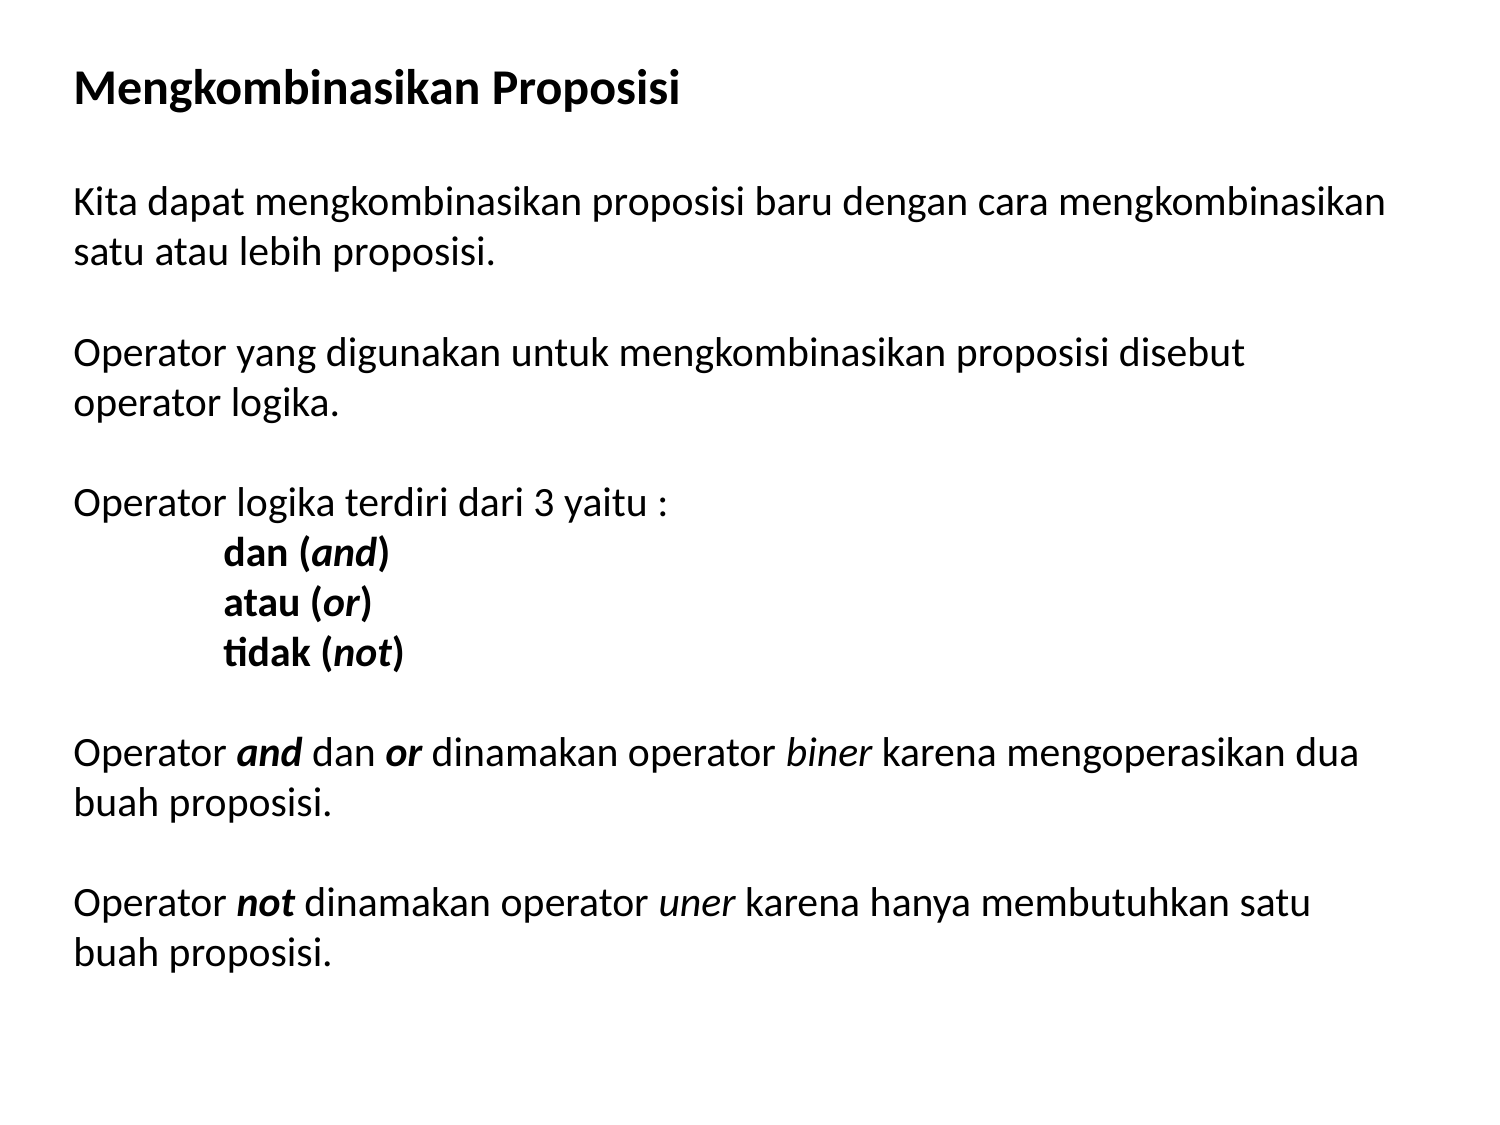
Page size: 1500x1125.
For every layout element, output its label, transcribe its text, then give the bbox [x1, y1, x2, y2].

text_box Mengkombinasikan Proposisi Kita dapat mengkombinasikan proposisi baru dengan cara mengkombinasikan satu atau lebih proposisi. Operator yang digunakan untuk mengkombinasikan proposisi disebut operator logika. Operator logika terdiri dari 3 yaitu : dan (and) atau (or) tidak (not) Operator and dan or dinamakan operator biner karena mengoperasikan dua buah proposisi. Operator not dinamakan operator uner karena hanya membutuhkan satu buah proposisi. [58, 46, 1418, 982]
